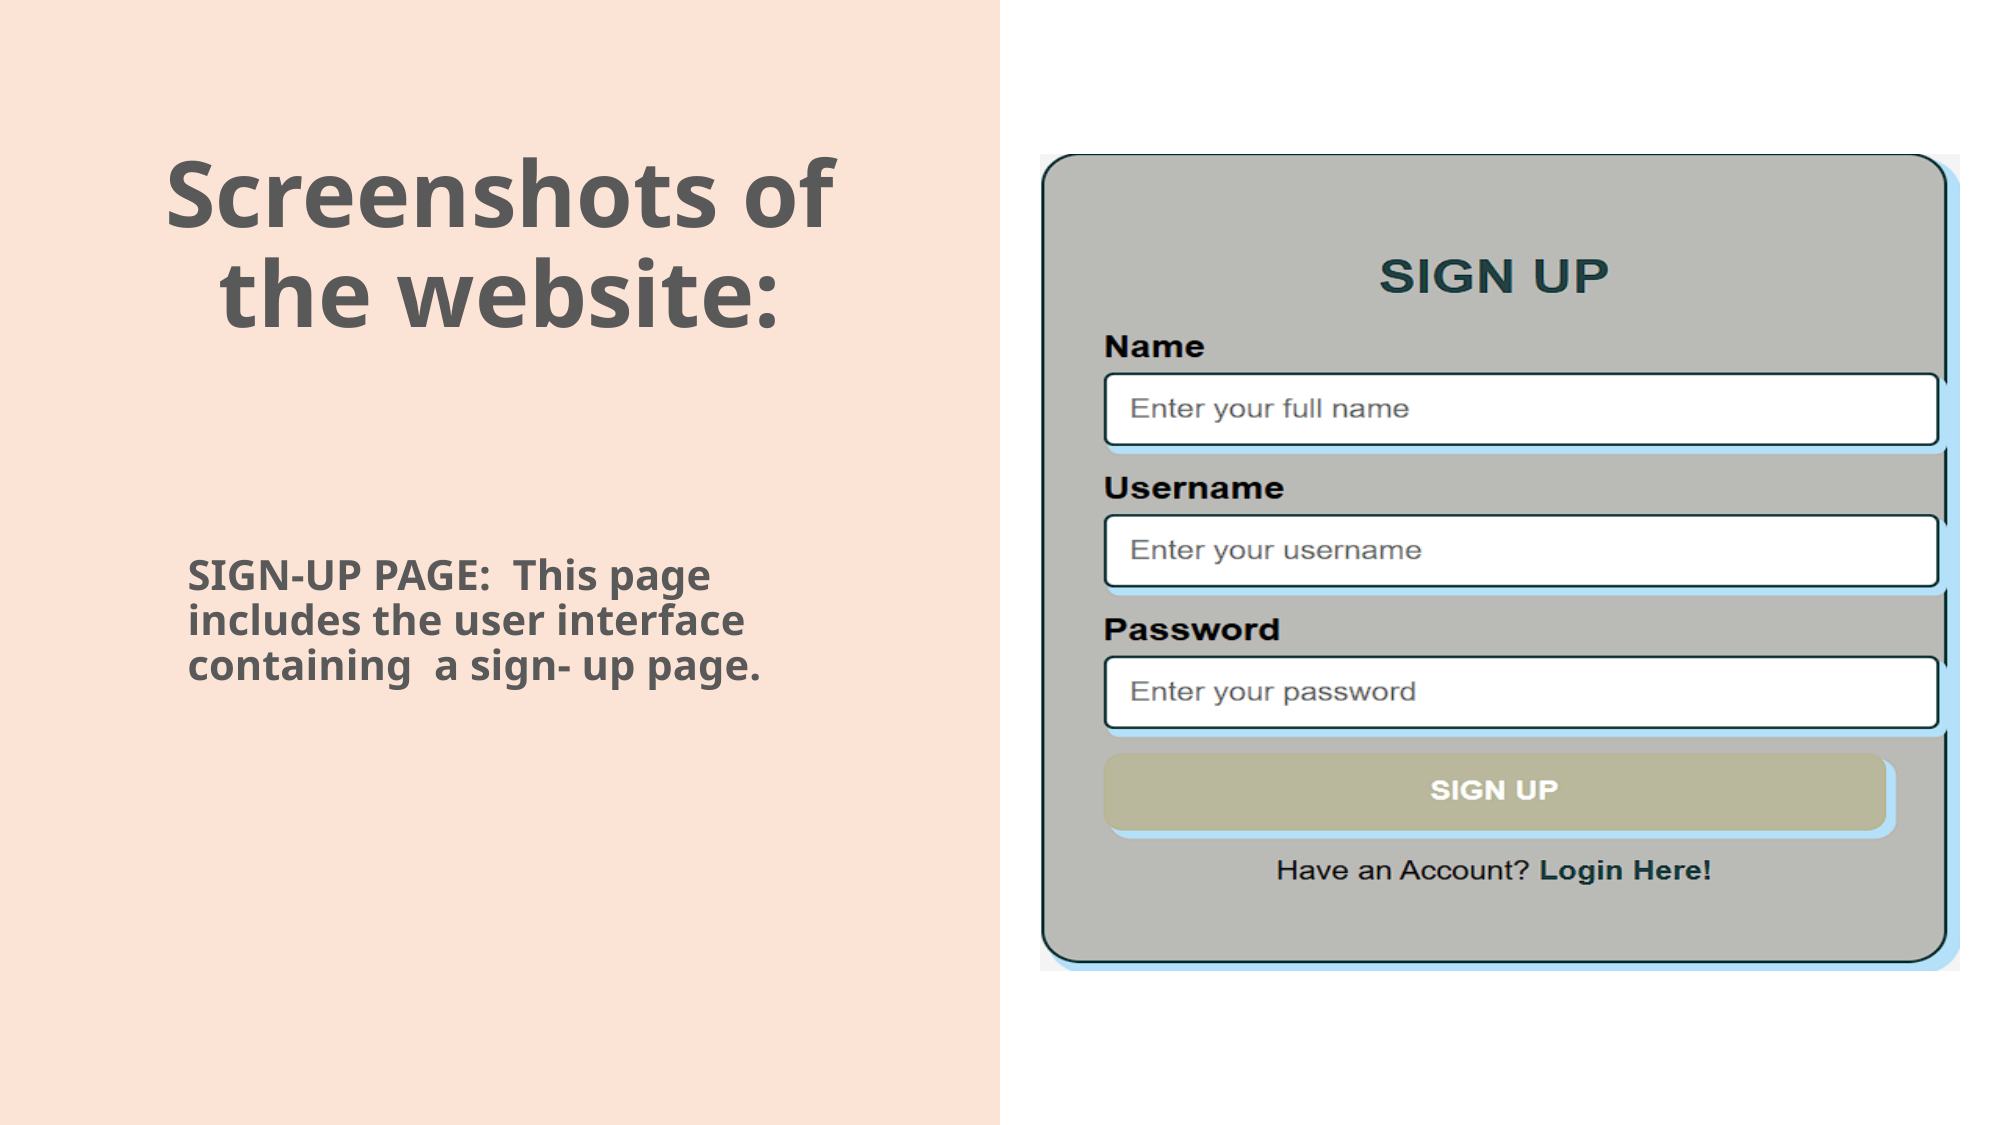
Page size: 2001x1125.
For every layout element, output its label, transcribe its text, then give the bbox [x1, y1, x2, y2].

text_box [0, 0, 1001, 1125]
list SIGN-UP PAGE: This page includes the user interface containing a sign- up page. [172, 546, 887, 1125]
picture [1039, 153, 1960, 972]
title Screenshots of the website: [142, 112, 858, 355]
text_box [1001, 0, 2000, 1125]
